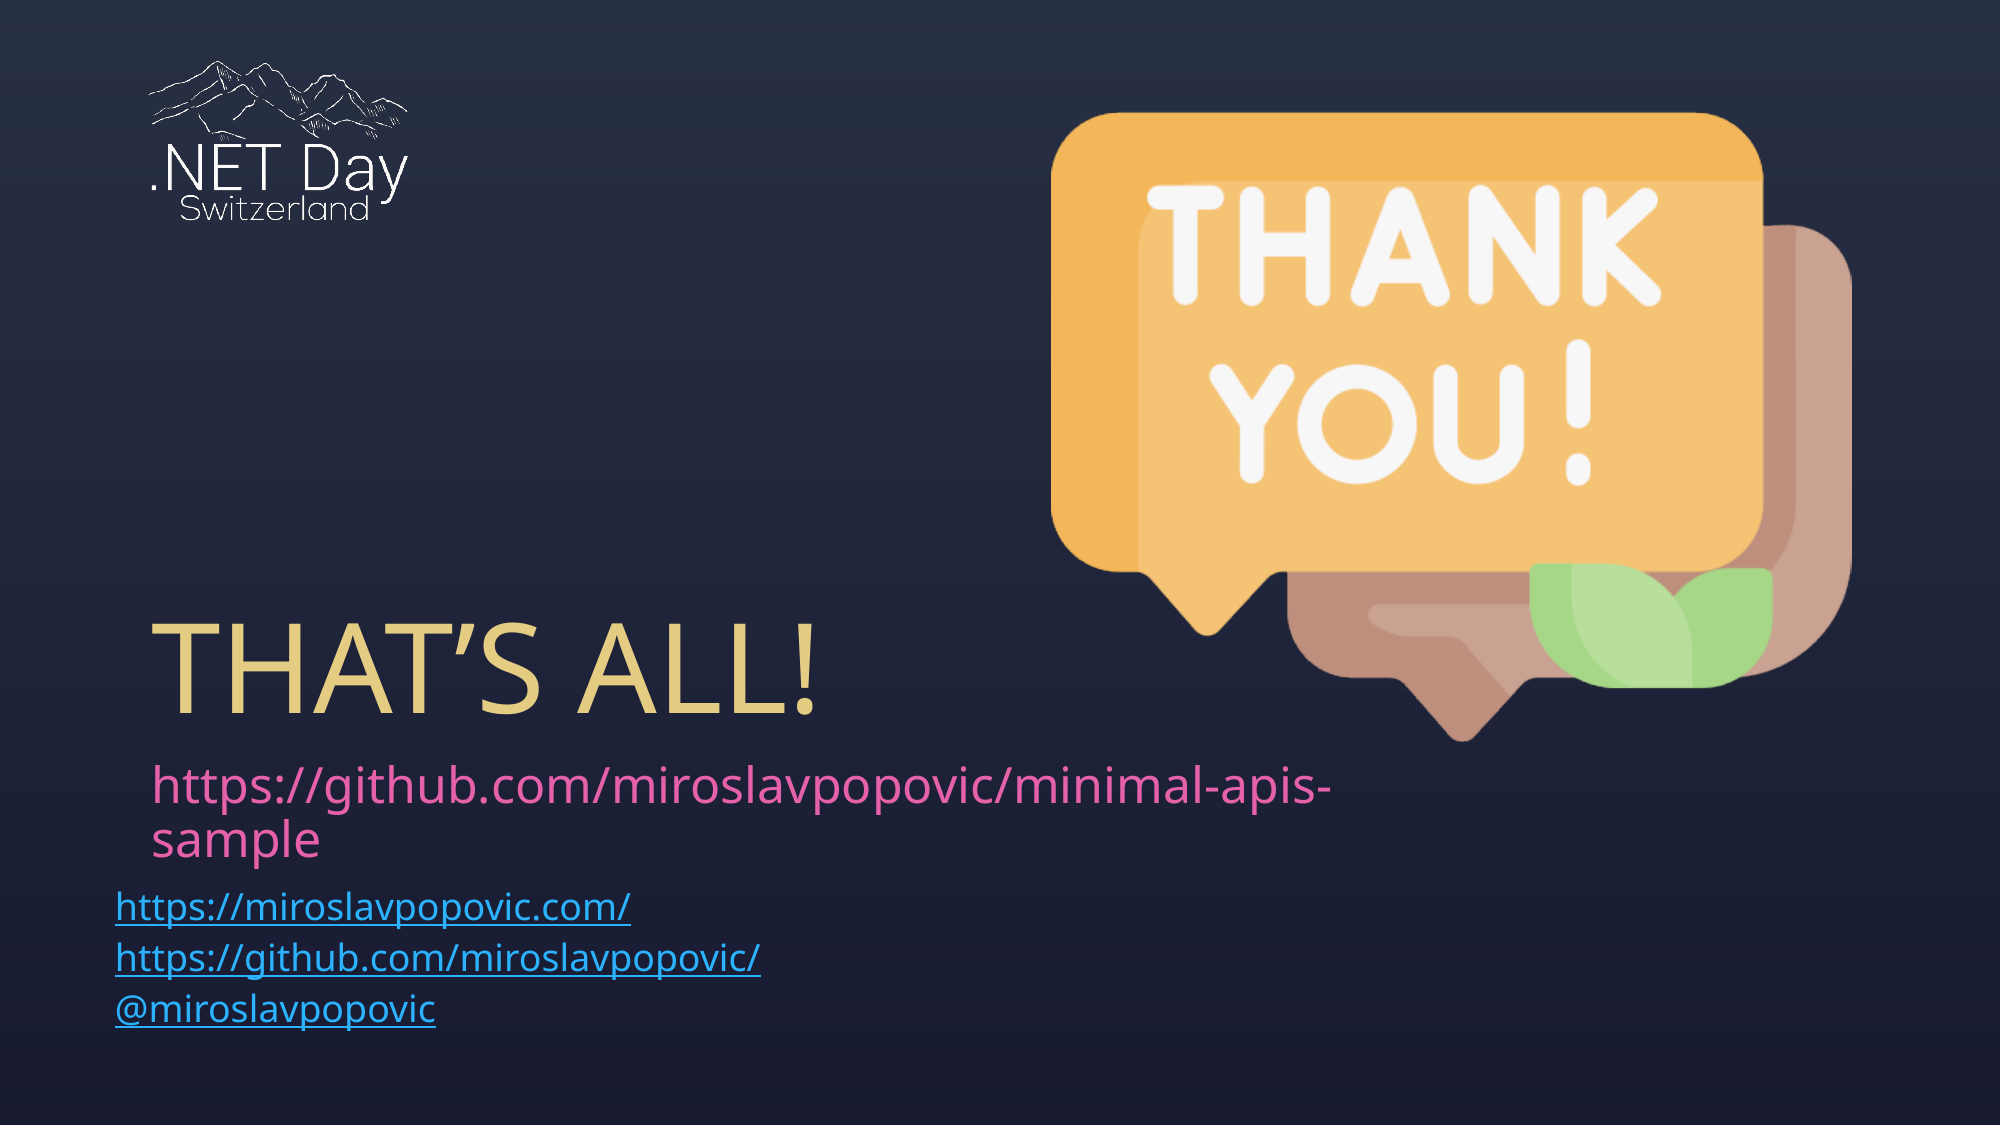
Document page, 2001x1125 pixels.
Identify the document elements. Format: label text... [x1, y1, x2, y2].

list https://github.com/miroslavpopovic/minimal-apis-sample [136, 752, 1369, 999]
picture [136, 0, 419, 280]
picture [1051, 27, 1852, 828]
text_box https://miroslavpopovic.com/ https://github.com/miroslavpopovic/ @miroslavpopovic [100, 875, 776, 1044]
title That’s all! [136, 280, 1051, 749]
